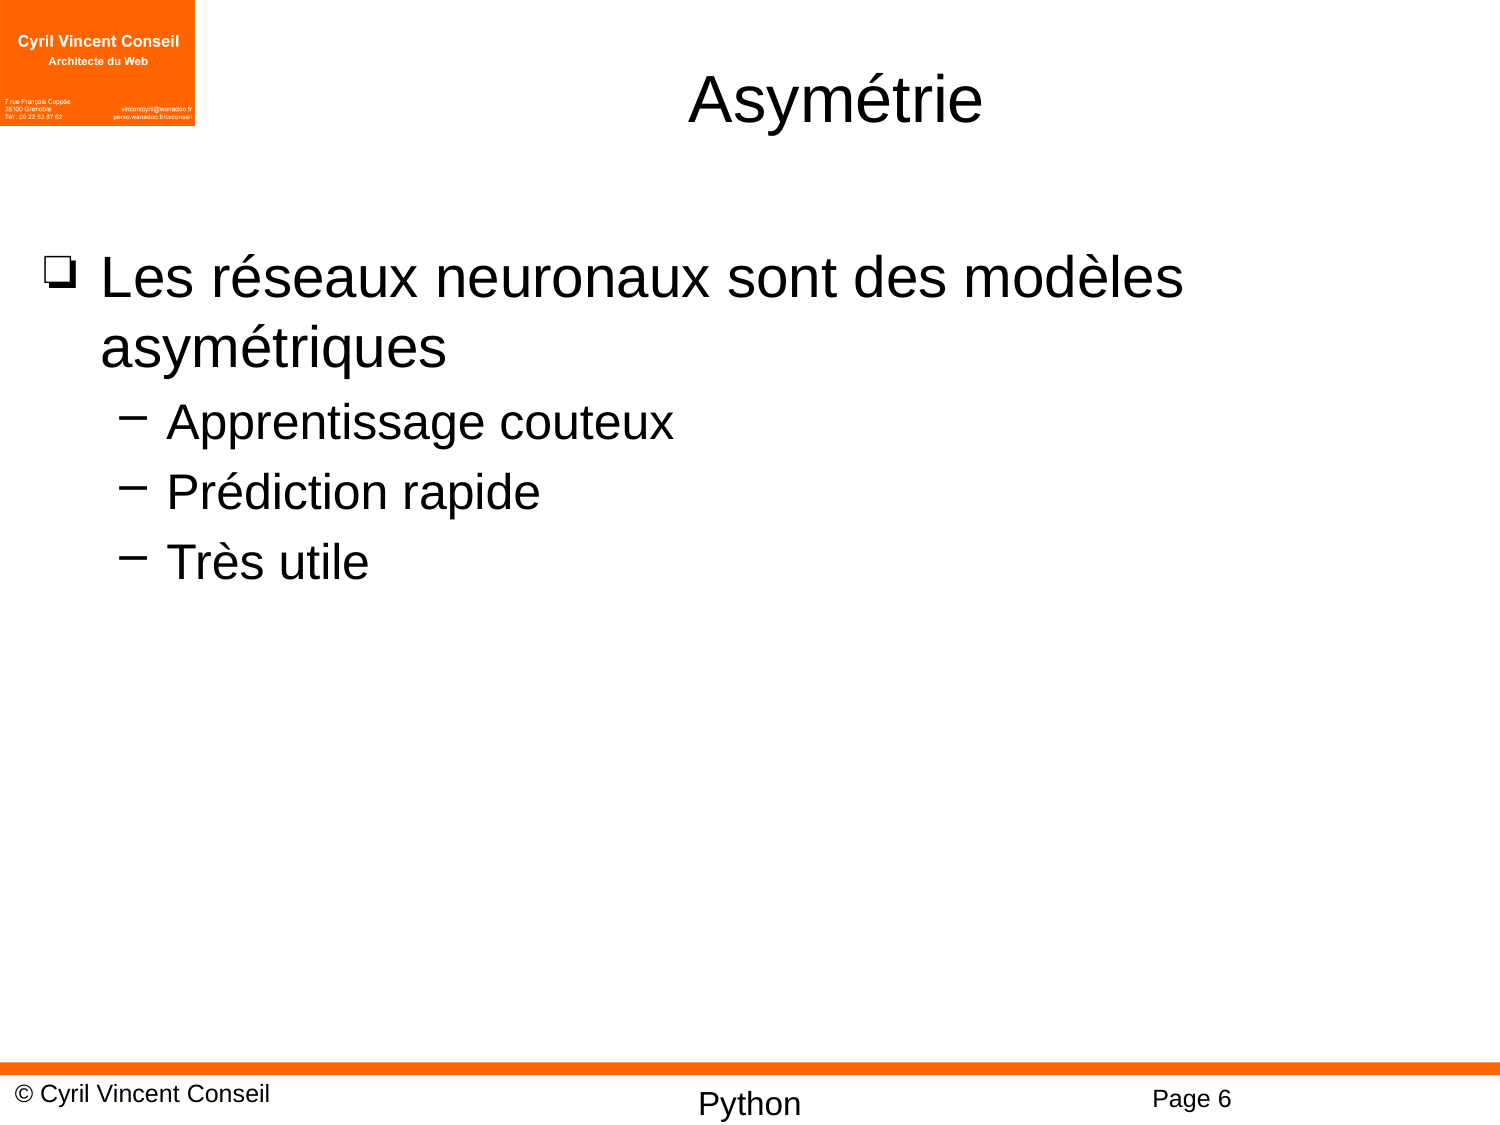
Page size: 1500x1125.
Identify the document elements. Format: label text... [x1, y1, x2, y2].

picture [0, 0, 195, 126]
list Les réseaux neuronaux sont des modèles asymétriques Apprentissage couteux Prédiction rapide Très utile [29, 231, 1468, 1059]
title Asymétrie [194, 2, 1480, 190]
